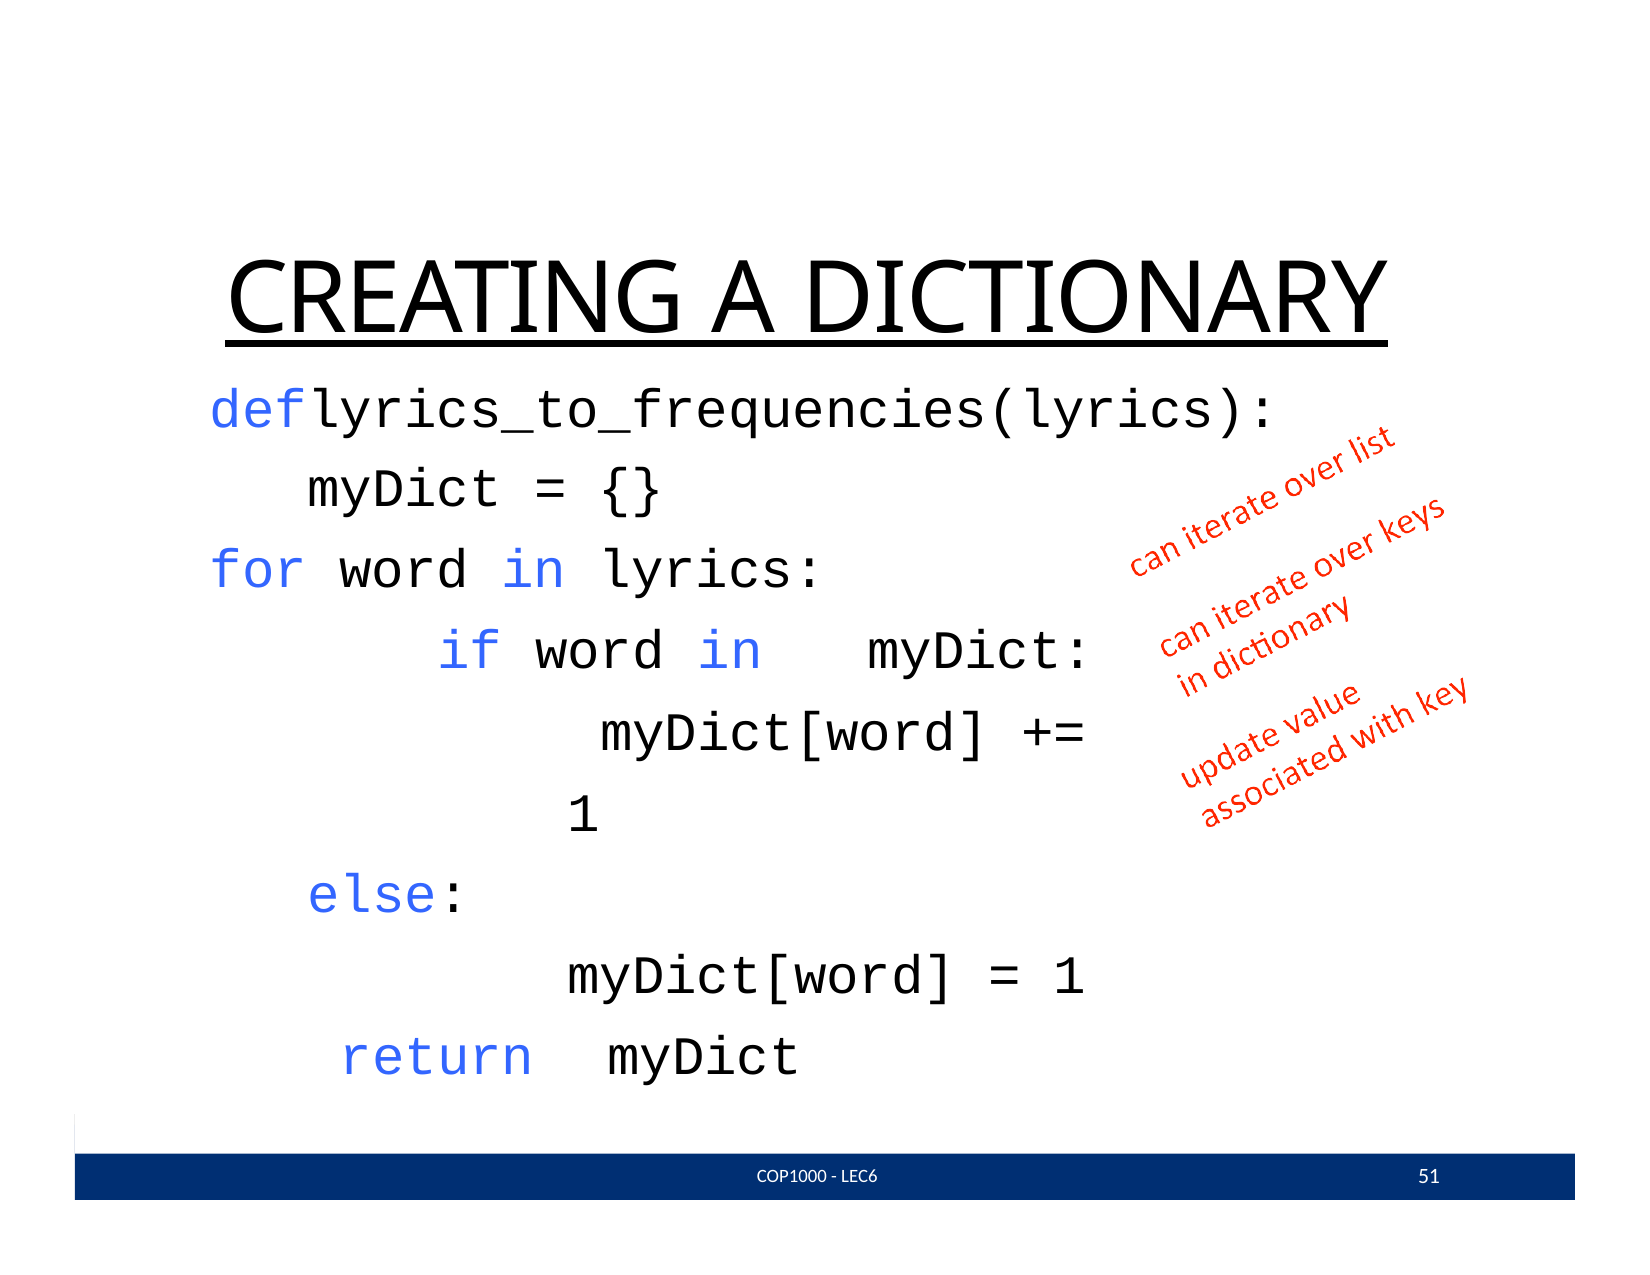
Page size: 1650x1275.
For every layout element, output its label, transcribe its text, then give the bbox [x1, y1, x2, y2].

slide_number 51 [1411, 1150, 1452, 1275]
picture [1131, 427, 1467, 827]
text_box def lyrics_to_frequencies(lyrics): myDict = {} for word in lyrics: if word in myDict: myDict[word] += 1 else: myDict[word] = 1 return myDict [207, 358, 1318, 1086]
footer COP1000 - LEC6 [754, 1162, 897, 1275]
title CREATING A DICTIONARY [222, 128, 1450, 425]
